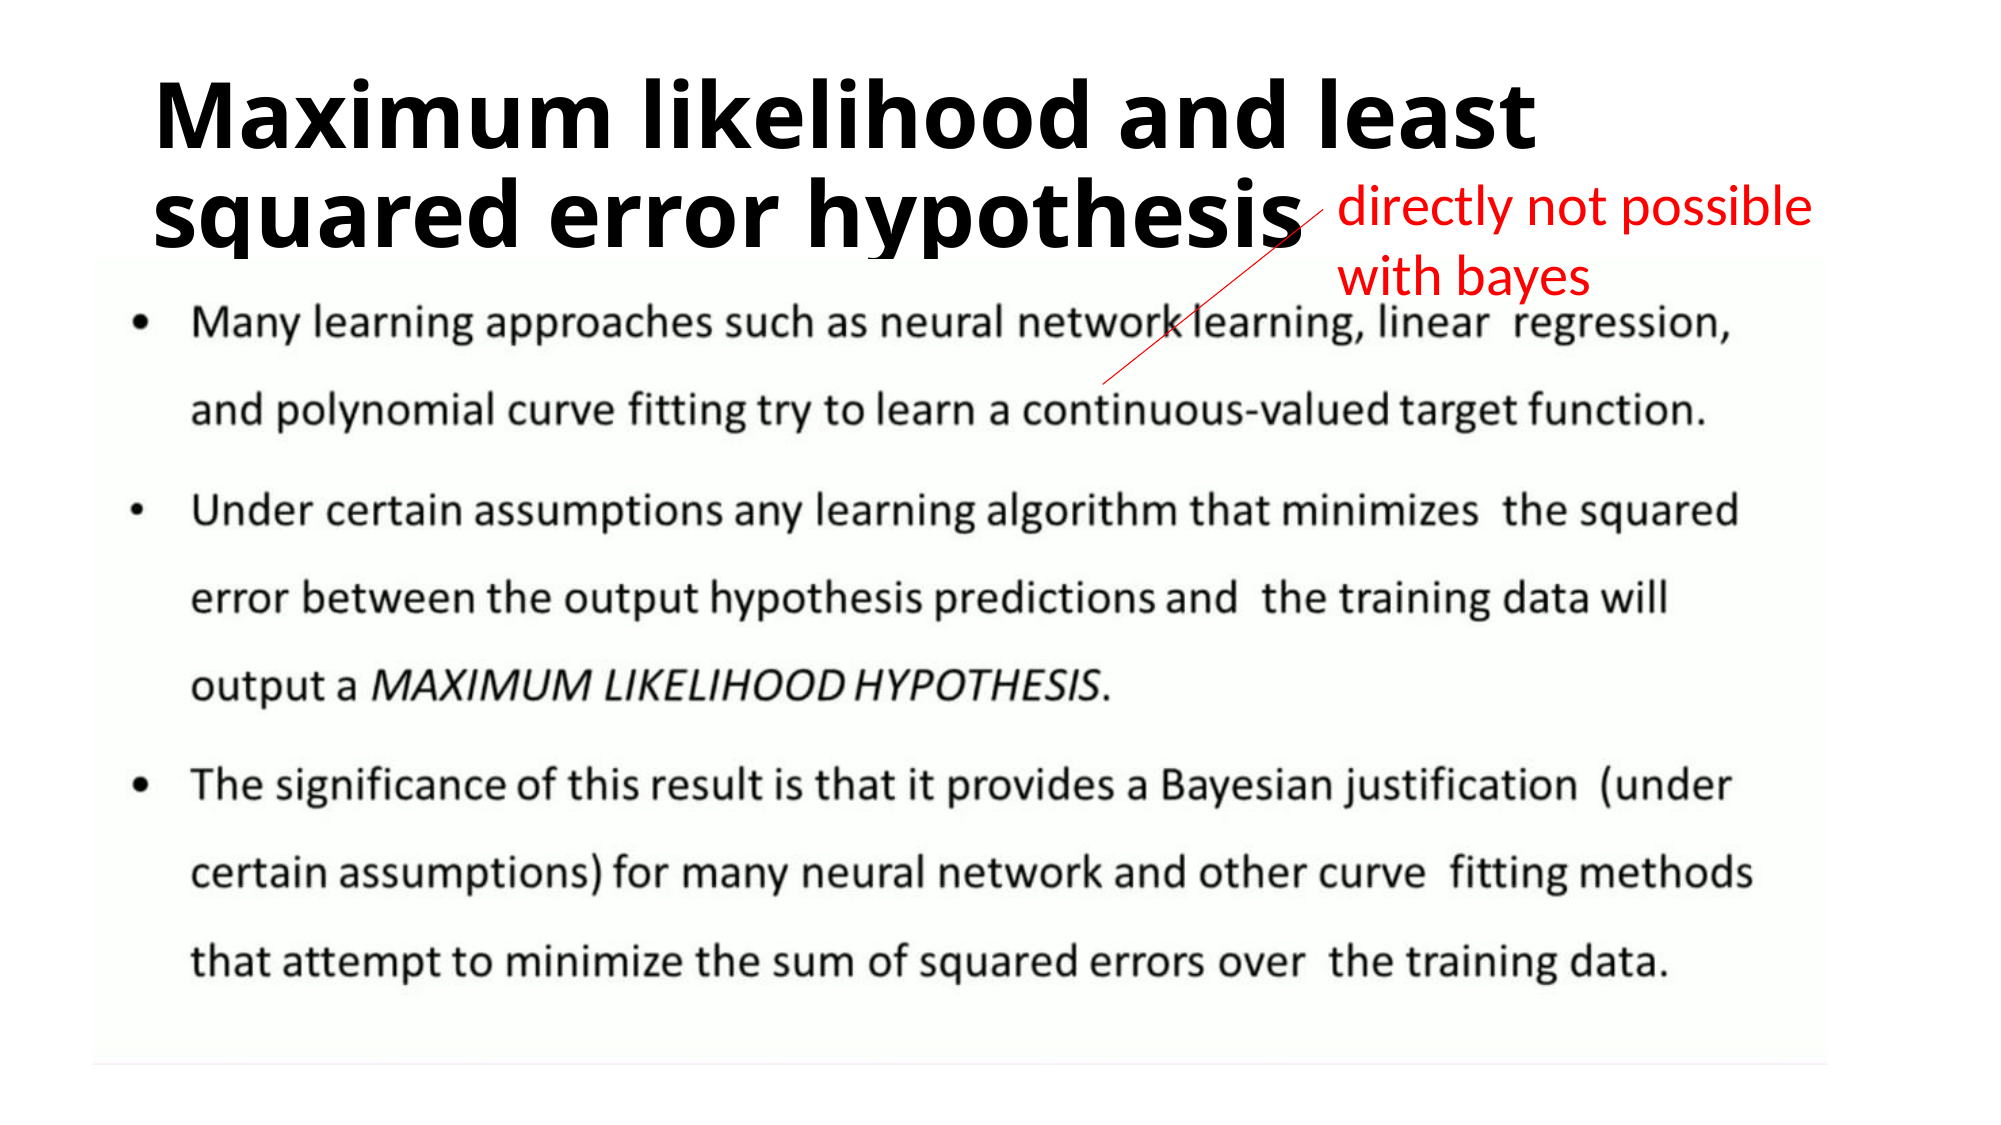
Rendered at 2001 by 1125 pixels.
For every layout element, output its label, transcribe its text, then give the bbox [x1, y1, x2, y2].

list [93, 258, 1827, 1065]
title Maximum likelihood and least squared error hypothesis [137, 59, 1863, 278]
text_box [1102, 209, 1324, 385]
text_box directly not possible with bayes [1323, 159, 1845, 315]
